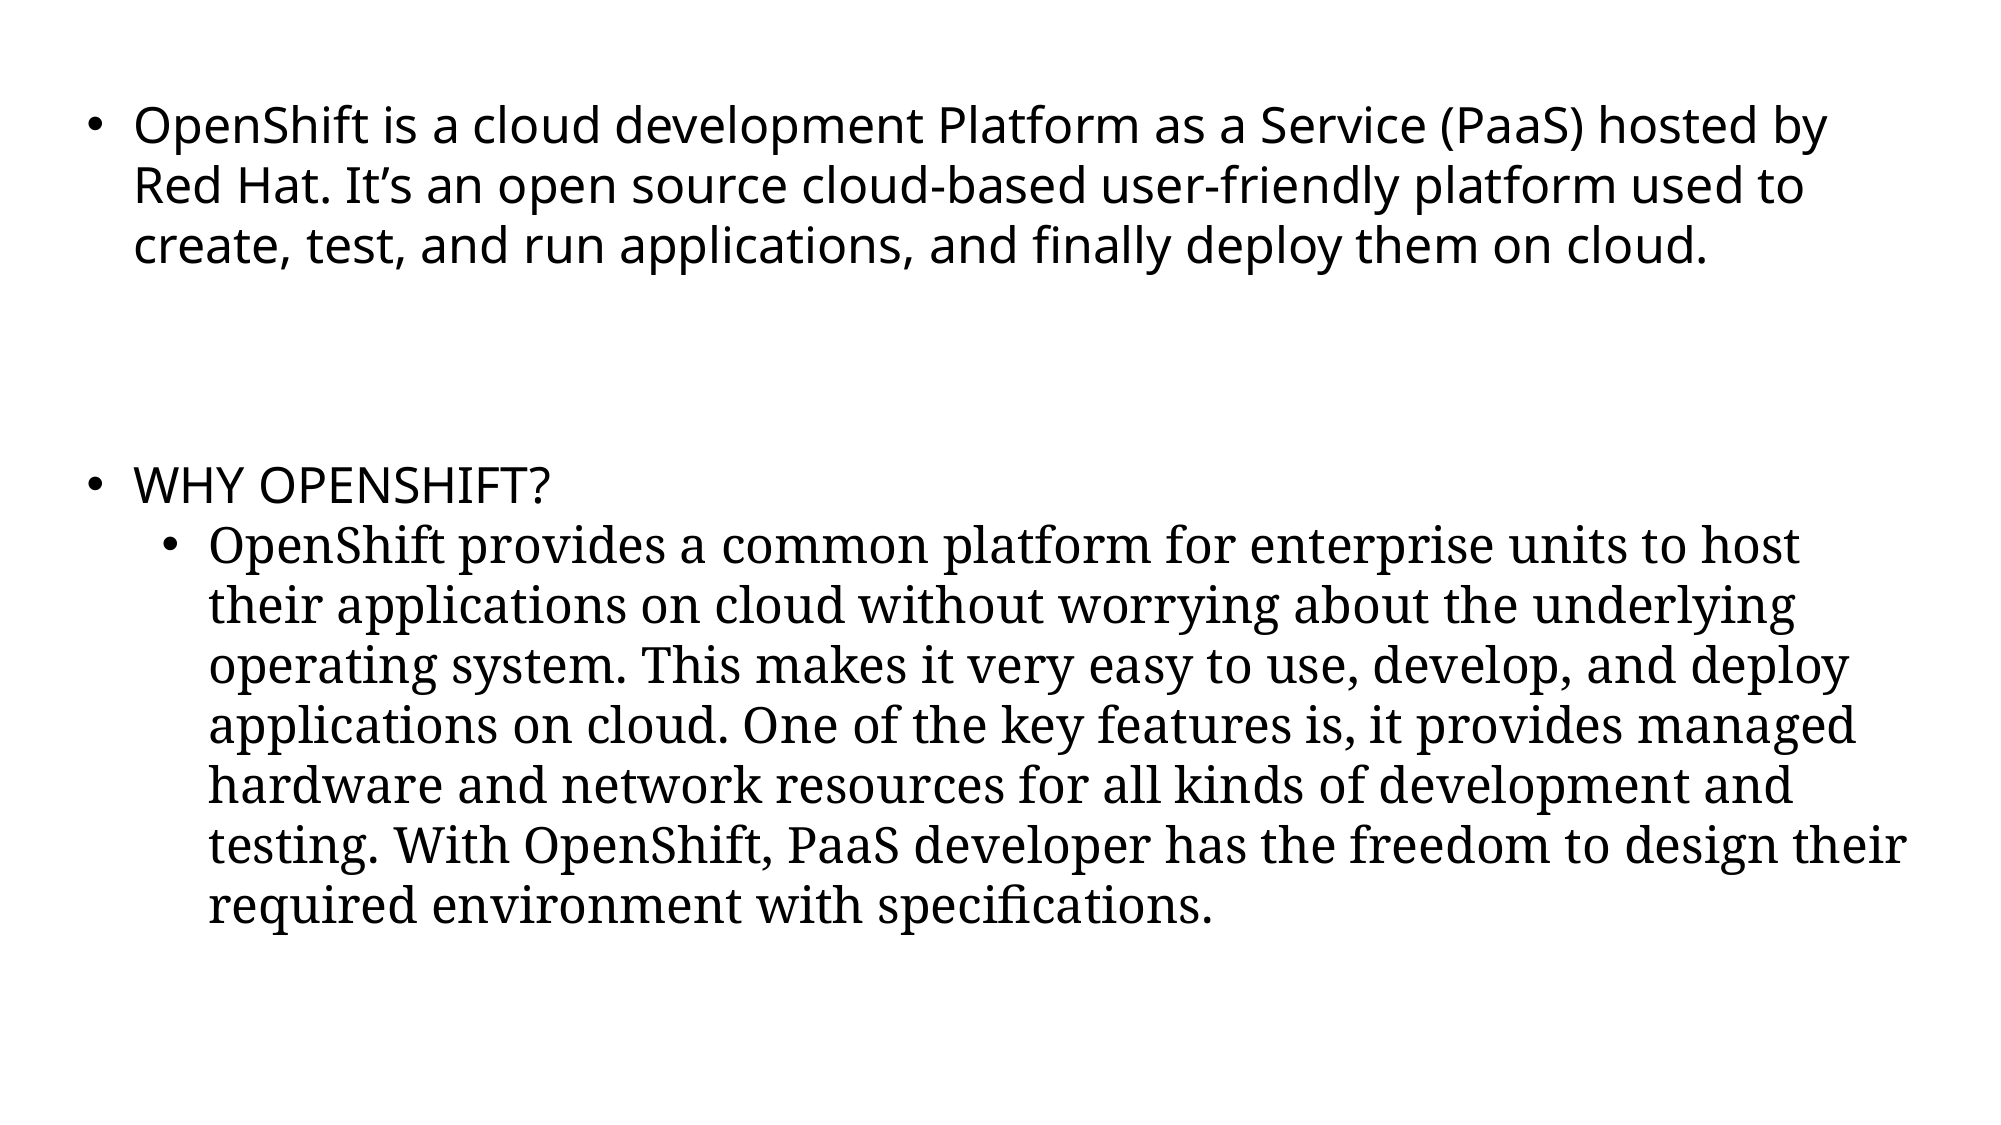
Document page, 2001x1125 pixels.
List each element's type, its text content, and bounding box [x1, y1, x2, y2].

text_box OpenShift is a cloud development Platform as a Service (PaaS) hosted by Red Hat. It’s an open source cloud-based user-friendly platform used to create, test, and run applications, and finally deploy them on cloud. WHY OPENSHIFT? OpenShift provides a common platform for enterprise units to host their applications on cloud without worrying about the underlying operating system. This makes it very easy to use, develop, and deploy applications on cloud. One of the key features is, it provides managed hardware and network resources for all kinds of development and testing. With OpenShift, PaaS developer has the freedom to design their required environment with specifications. [71, 85, 1941, 941]
